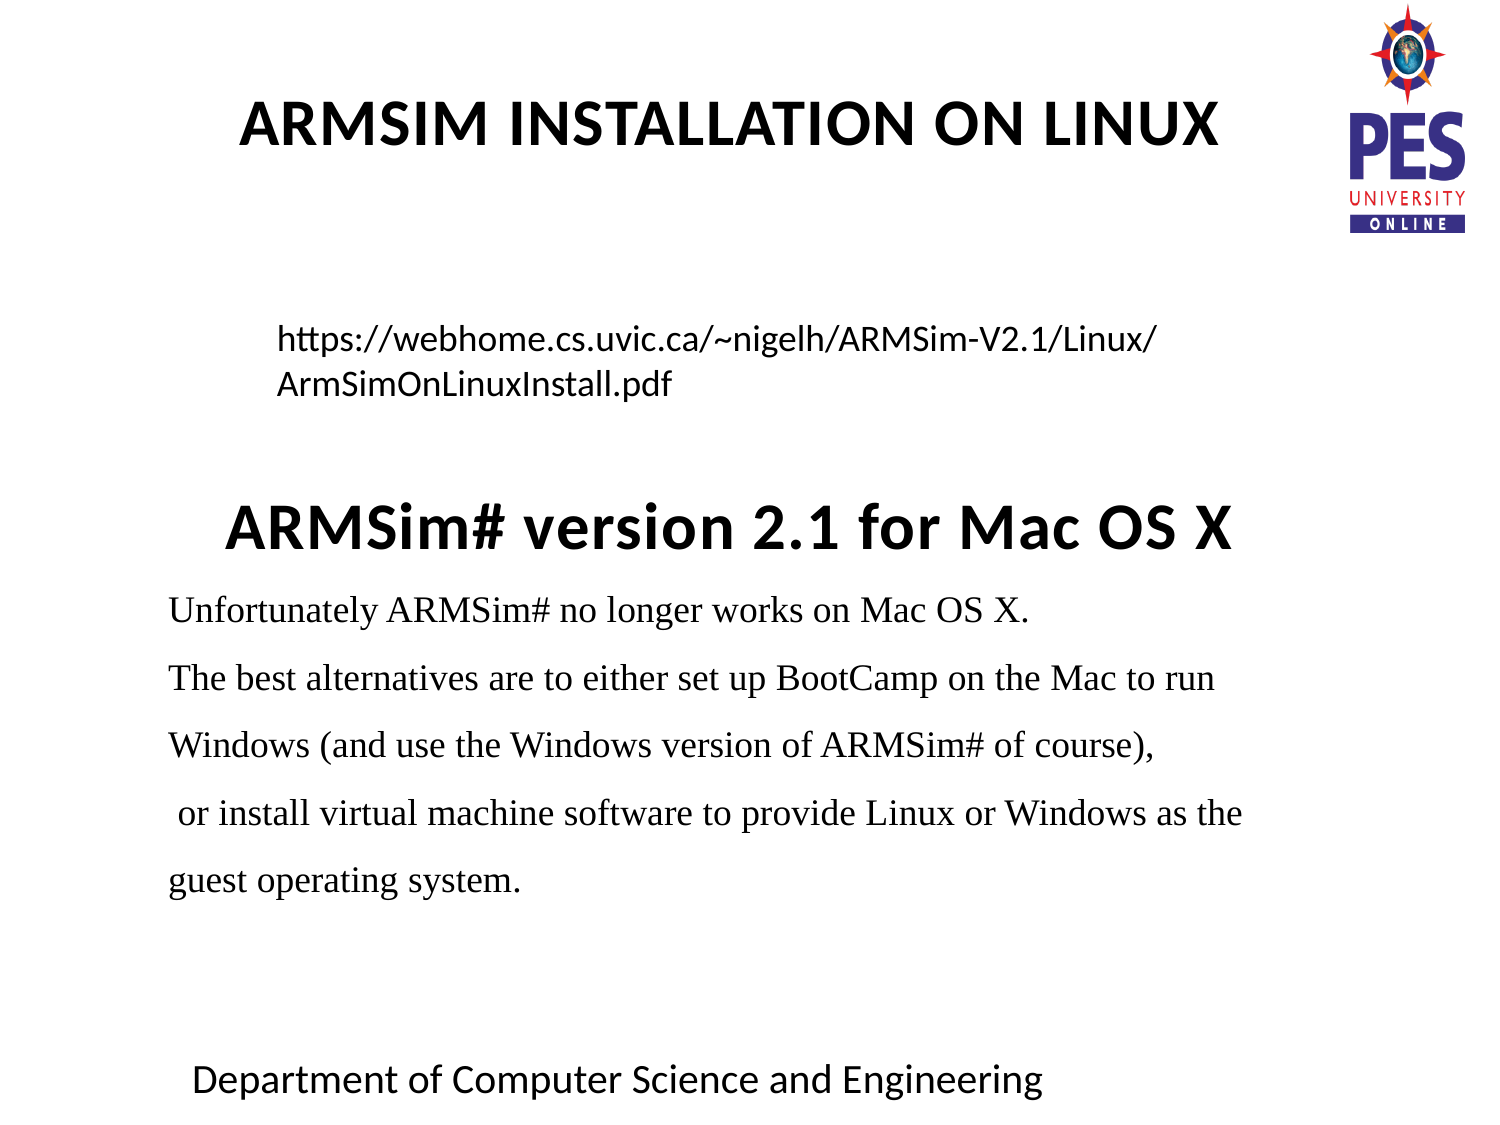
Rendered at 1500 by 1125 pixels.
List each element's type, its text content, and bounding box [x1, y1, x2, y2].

text_box ARMSim# version 2.1 for Mac OS X Unfortunately ARMSim# no longer works on Mac OS X. The best alternatives are to either set up BootCamp on the Mac to run Windows (and use the Windows version of ARMSim# of course), or install virtual machine software to provide Linux or Windows as the guest operating system. [153, 475, 1304, 975]
title ARMSIM INSTALLATION ON LINUX [131, 23, 1326, 214]
text_box Department of Computer Science and Engineering [177, 1044, 1100, 1110]
picture [1349, 3, 1465, 233]
text_box https://webhome.cs.uvic.ca/~nigelh/ARMSim-V2.1/Linux/ArmSimOnLinuxInstall.pdf [262, 306, 1263, 412]
